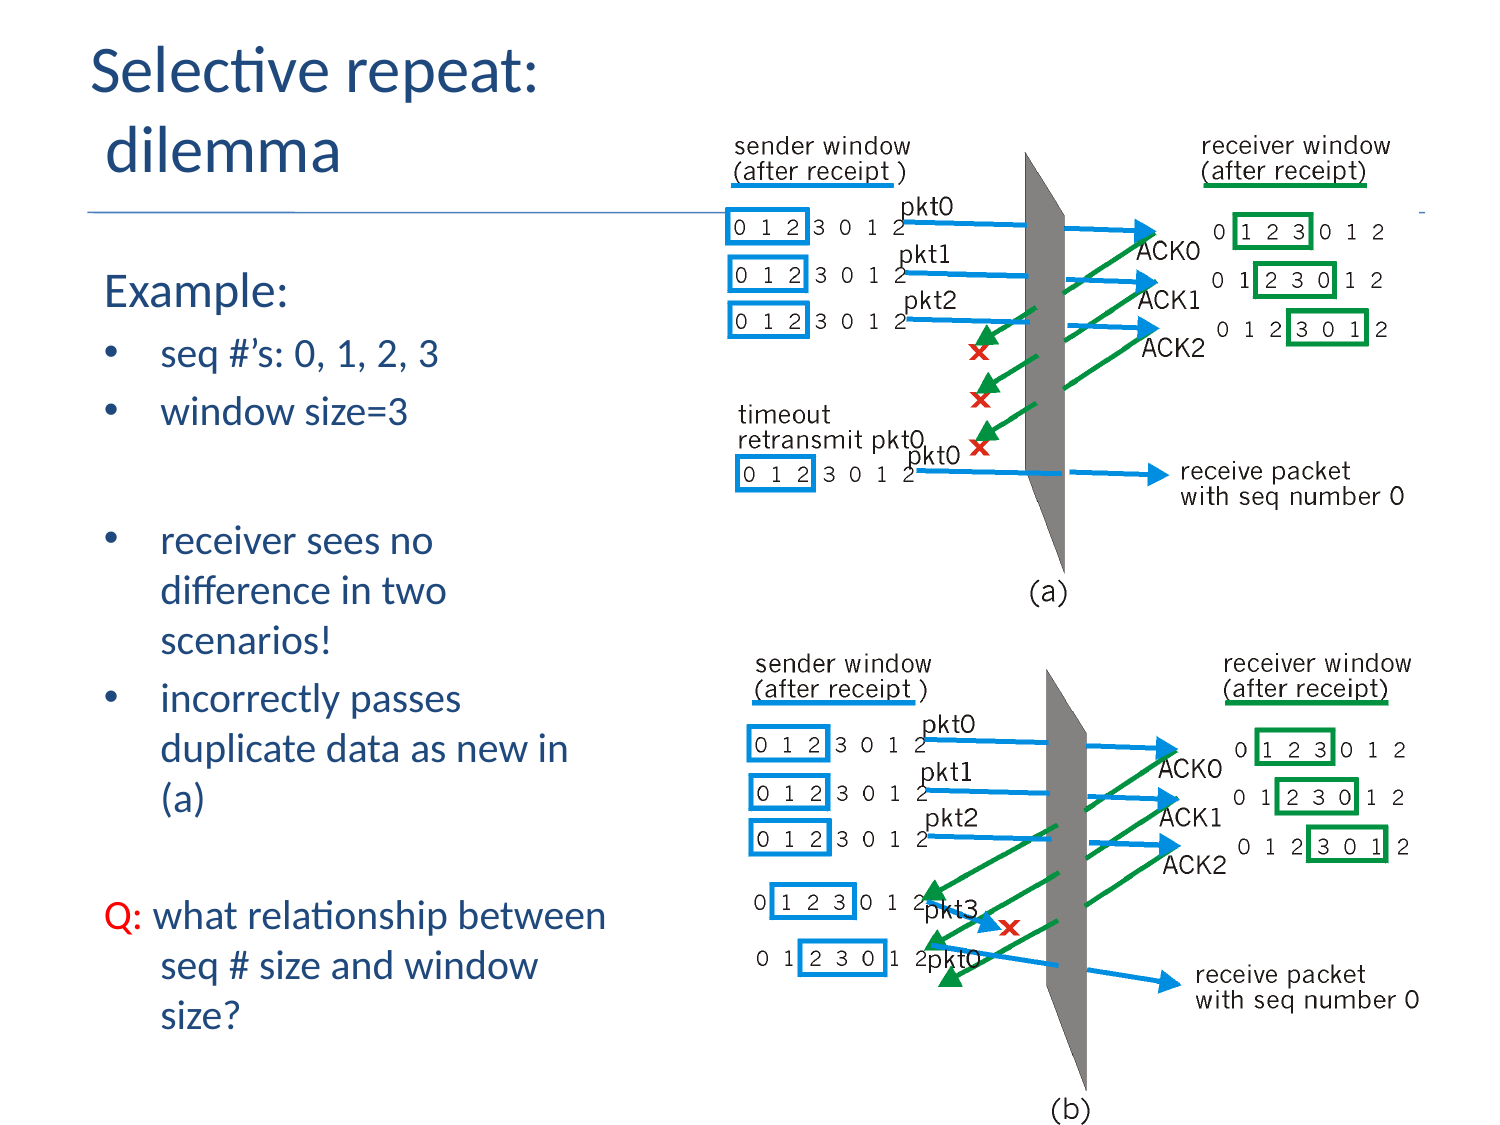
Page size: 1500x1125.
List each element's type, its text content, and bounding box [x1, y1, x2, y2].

title Selective repeat: dilemma [74, 24, 1426, 188]
picture [725, 135, 1420, 1125]
list Example: seq #’s: 0, 1, 2, 3 window size=3 receiver sees no difference in two scenarios! incorrectly passes duplicate data as new in (a) Q: what relationship between seq # size and window size? [88, 249, 627, 1013]
